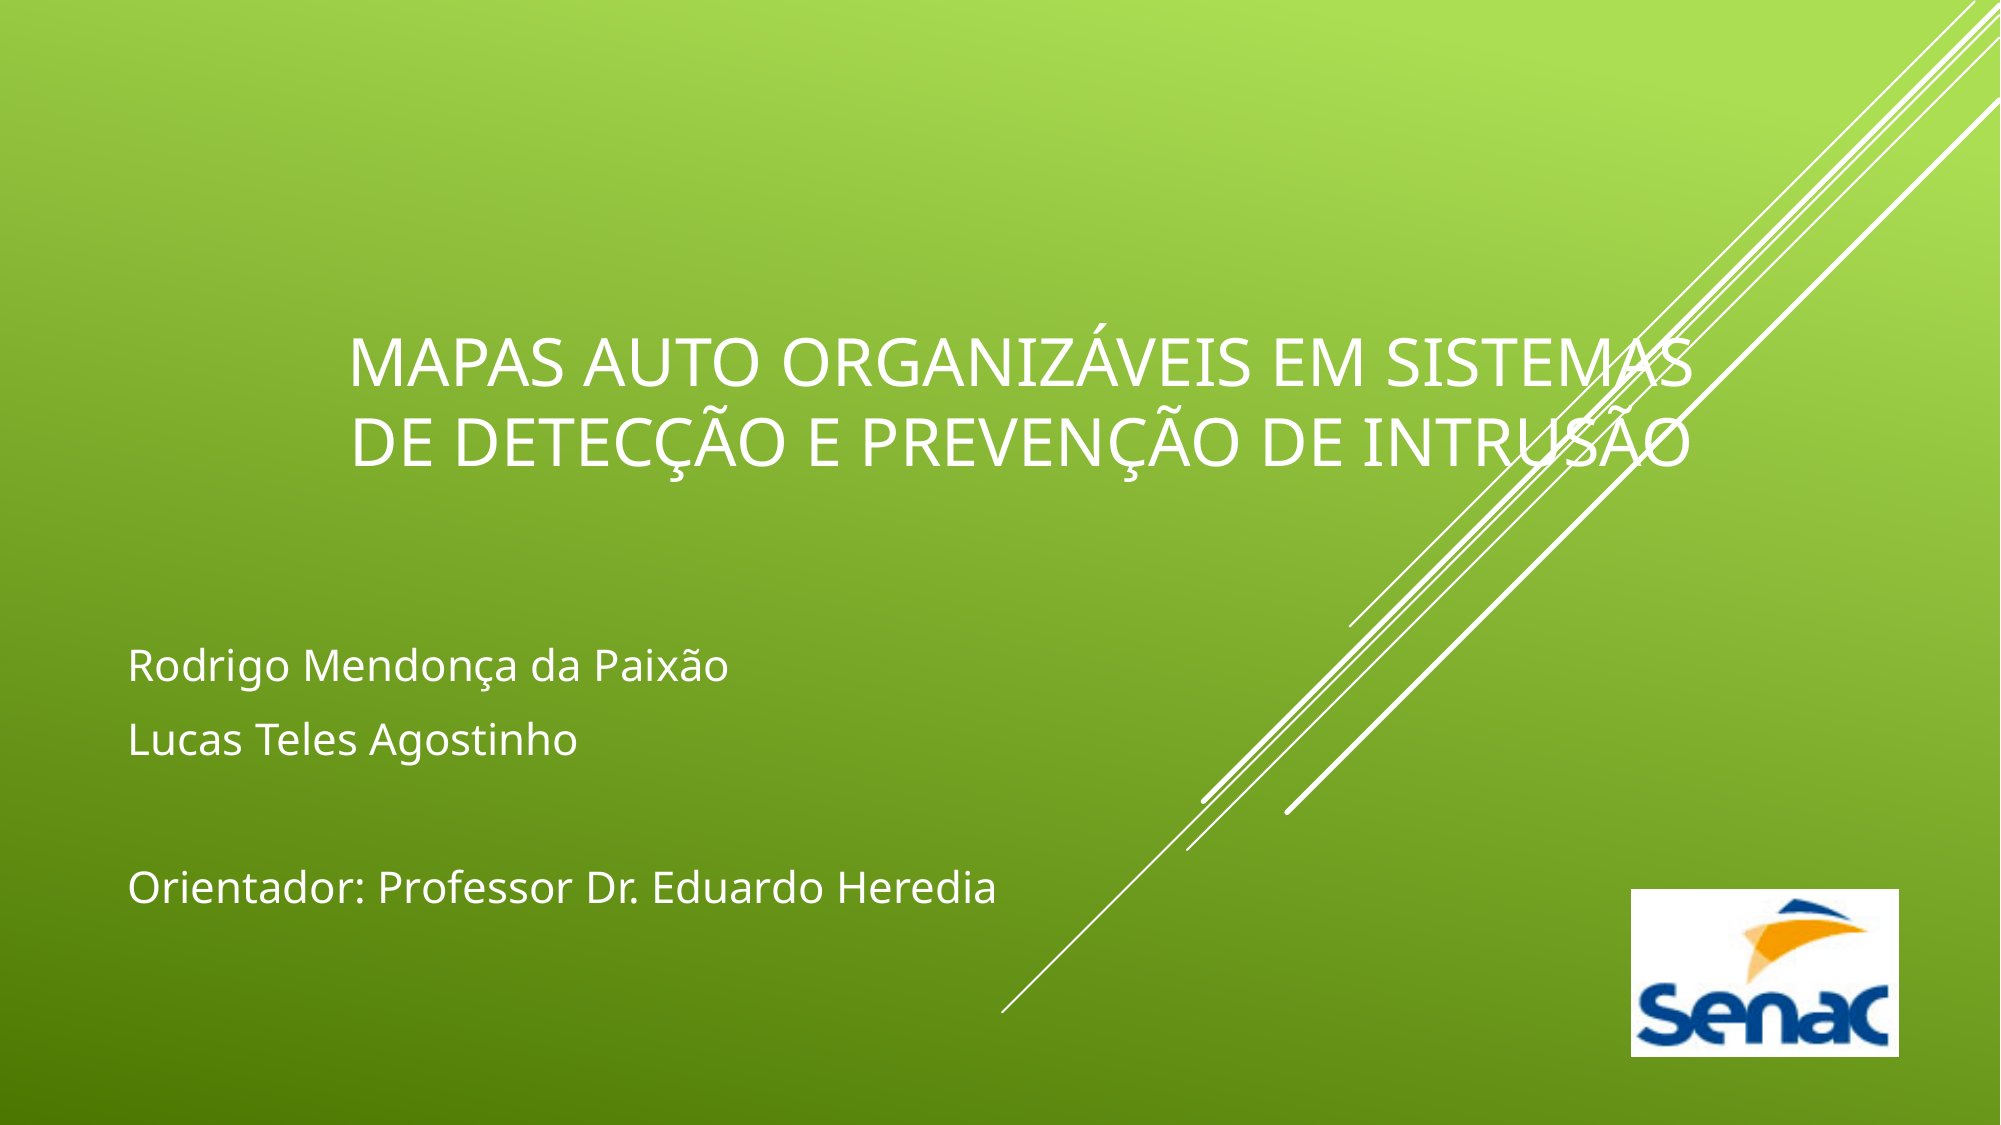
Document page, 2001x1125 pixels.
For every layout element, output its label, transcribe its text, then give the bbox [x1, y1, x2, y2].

picture [1631, 889, 1899, 1057]
title Mapas auto organizáveis em sistemas de detecção e prevenção de intrusão [112, 0, 1932, 488]
subtitle Rodrigo Mendonça da Paixão Lucas Teles Agostinho Orientador: Professor Dr. Eduardo Heredia [112, 630, 1163, 950]
